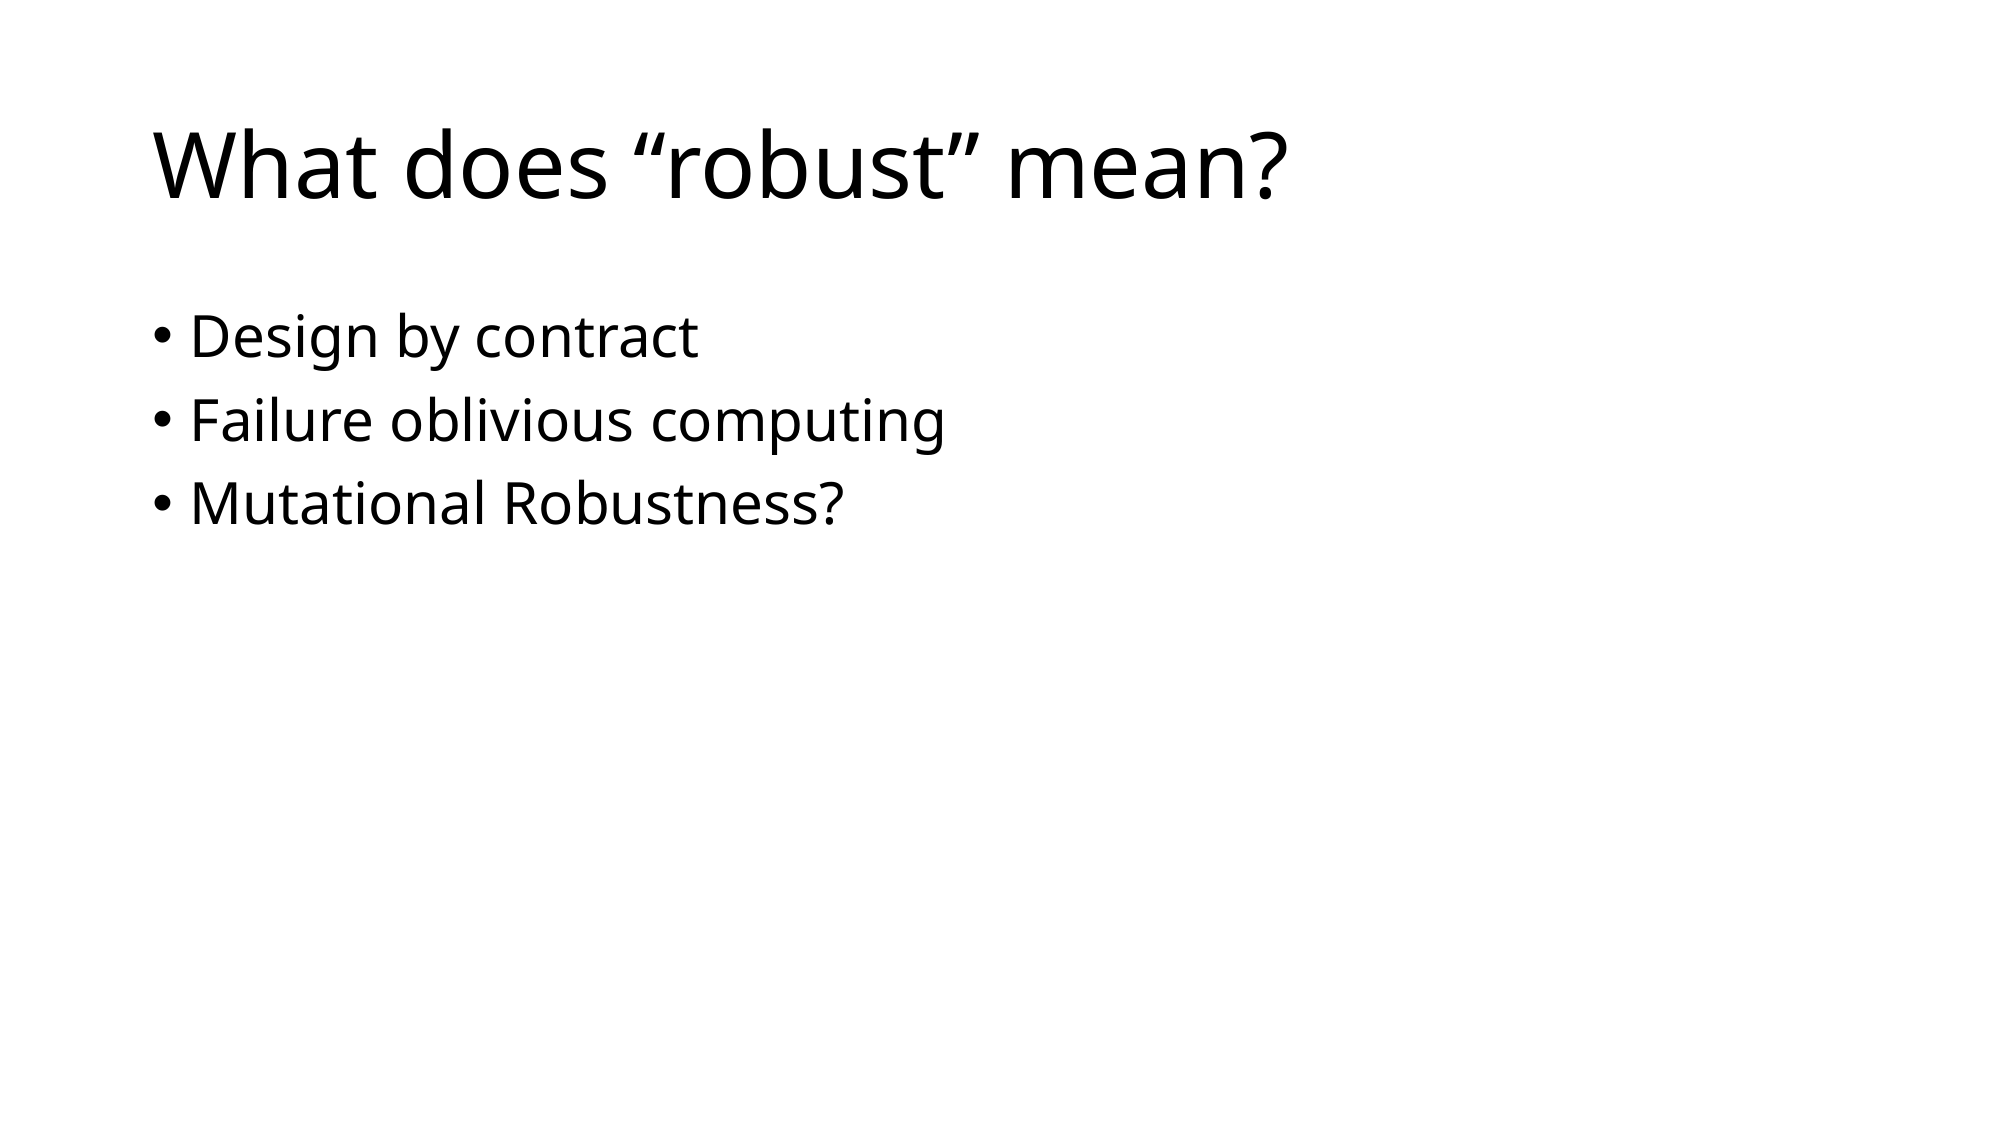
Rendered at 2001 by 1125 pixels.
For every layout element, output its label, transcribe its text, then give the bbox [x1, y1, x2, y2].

list Design by contract Failure oblivious computing Mutational Robustness? [137, 299, 1863, 1014]
title What does “robust” mean? [137, 59, 1863, 278]
